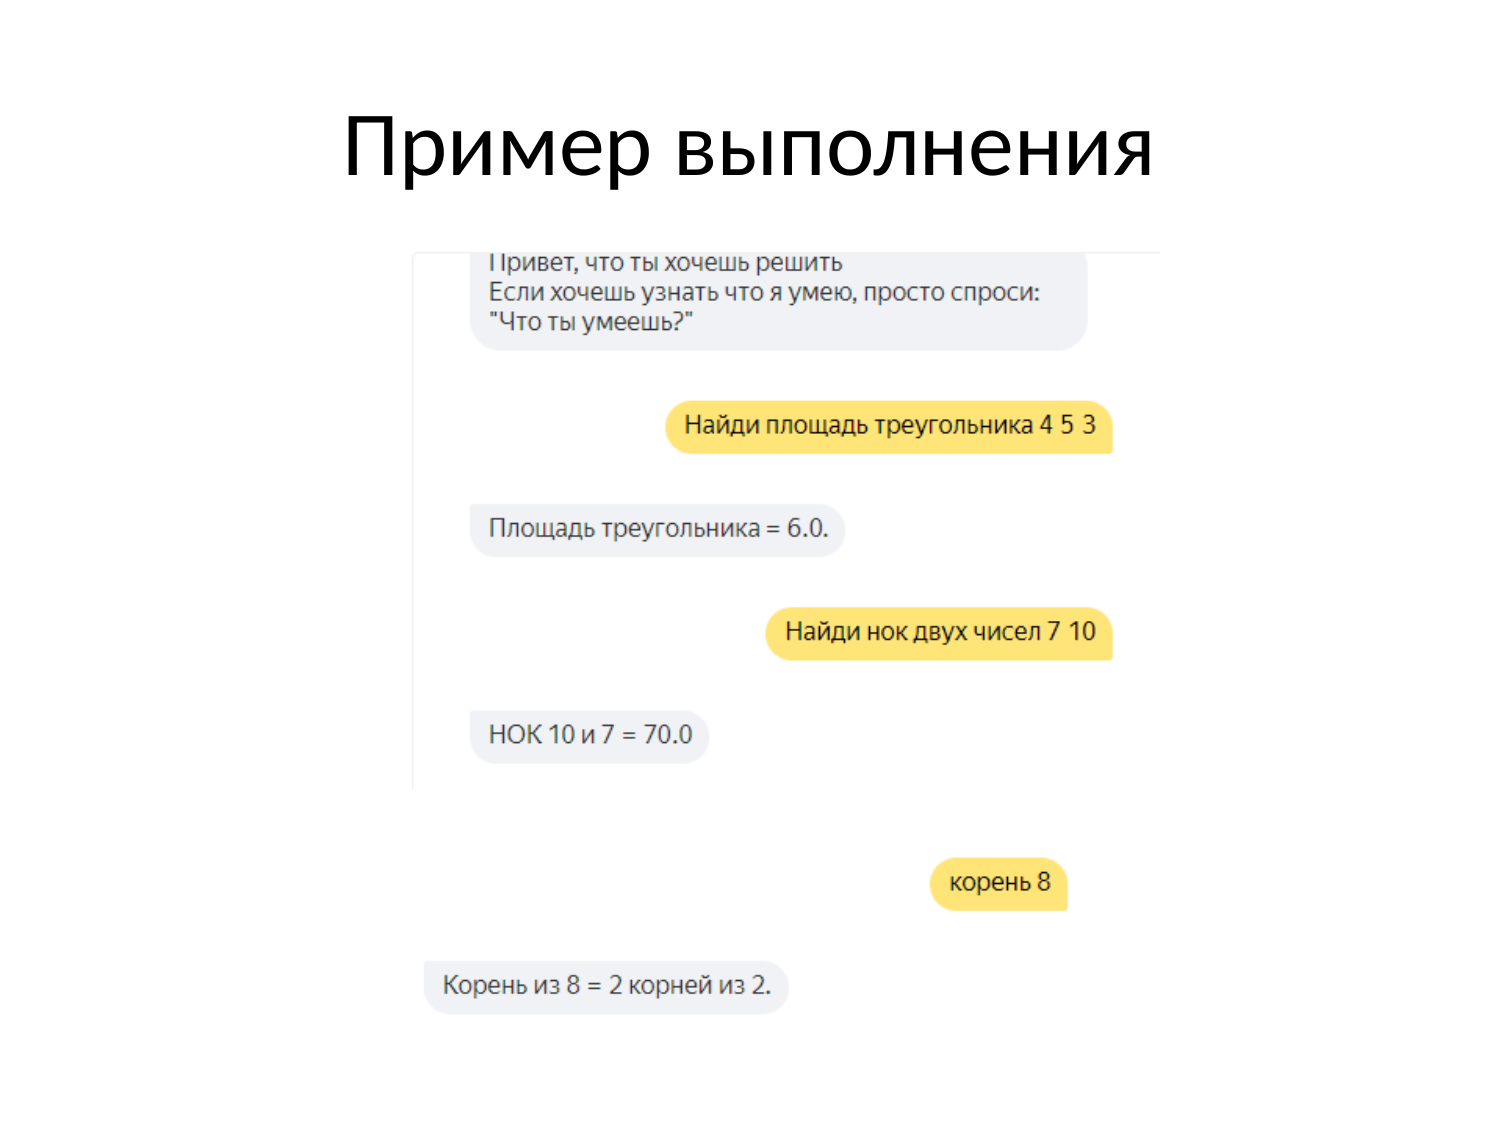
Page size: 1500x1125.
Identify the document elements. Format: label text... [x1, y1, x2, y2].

title Пример выполнения [75, 45, 1425, 233]
picture [309, 232, 1160, 790]
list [410, 822, 1090, 1053]
